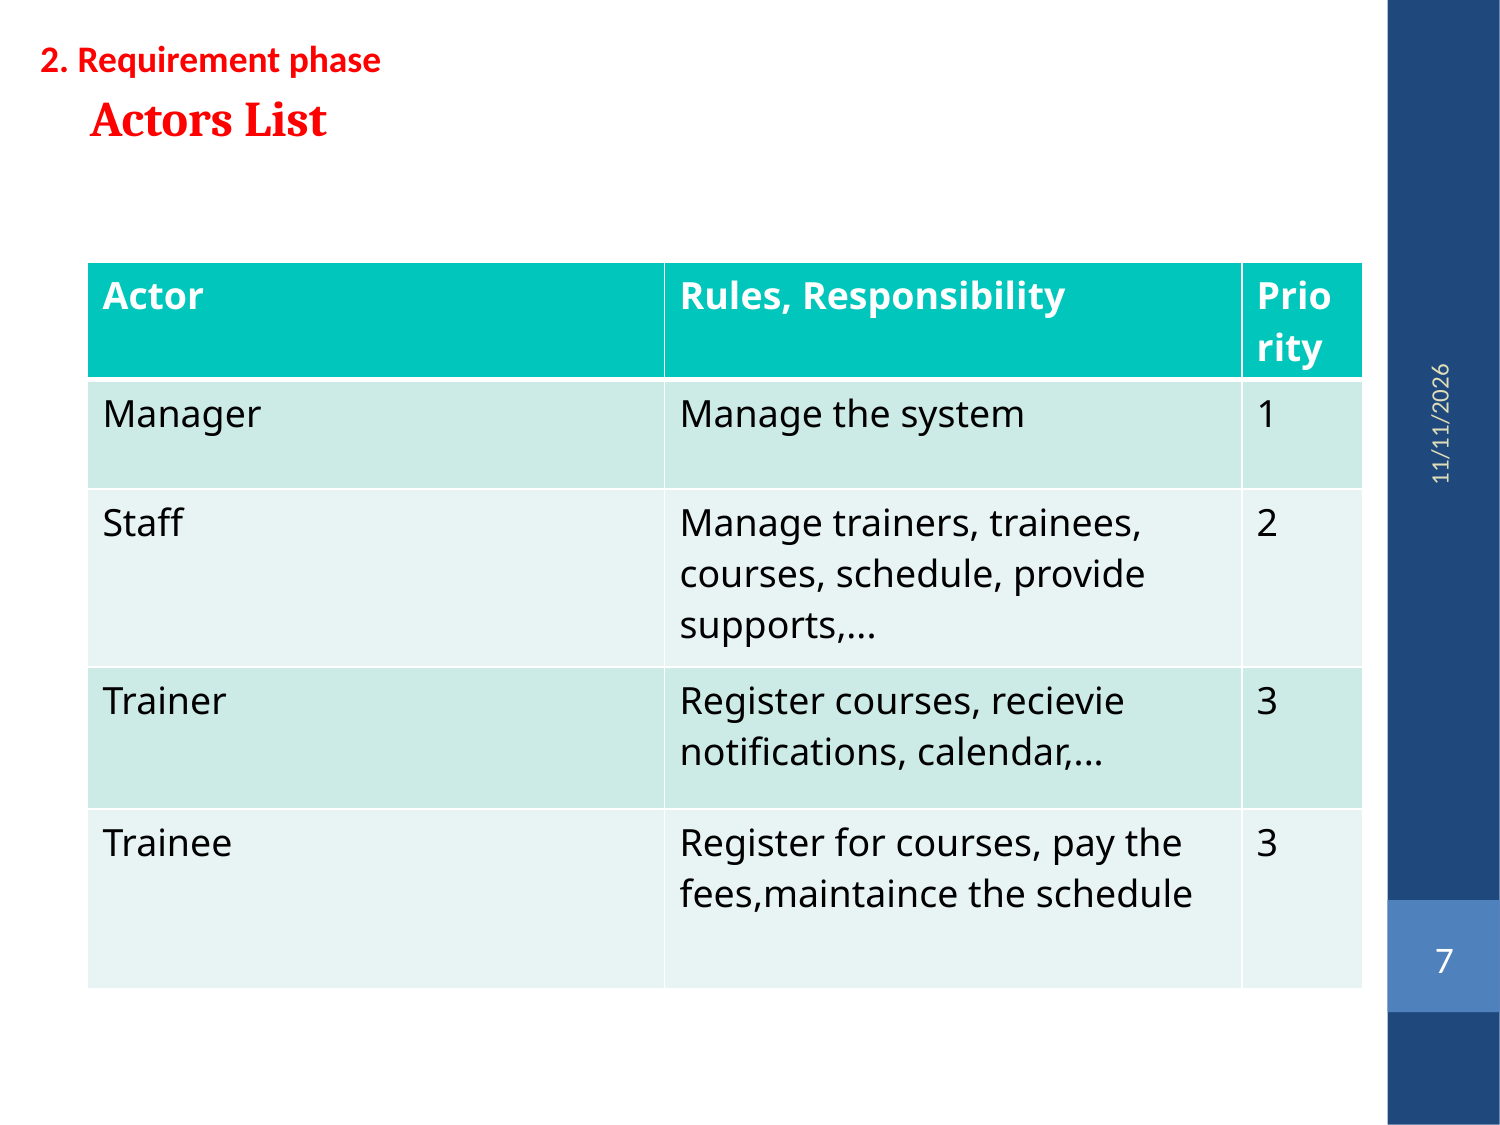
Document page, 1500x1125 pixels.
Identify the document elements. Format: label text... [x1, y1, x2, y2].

table_cell 3 [1243, 668, 1362, 808]
table_cell Manage the system [665, 382, 1241, 488]
text_box 7 [1399, 926, 1490, 992]
table_header Priority [1243, 263, 1362, 377]
table_cell Staff [88, 490, 664, 666]
table_cell Manage trainers, trainees, courses, schedule, provide supports,... [665, 490, 1241, 666]
table_cell Manager [88, 382, 664, 488]
table_cell Register for courses, pay the fees,maintaince the schedule [665, 810, 1241, 988]
table_header Actor [88, 263, 664, 377]
table_cell Trainee [88, 810, 664, 988]
text_box Actors List [75, 45, 1325, 233]
table_header Rules, Responsibility [665, 263, 1241, 377]
text_box 2. Requirement phase [25, 27, 398, 88]
table_cell Trainer [88, 668, 664, 808]
text_box 04/12/2016 [1408, 100, 1469, 501]
table_cell Register courses, recievie notifications, calendar,... [665, 668, 1241, 808]
table_cell 2 [1243, 490, 1362, 666]
table_cell 1 [1243, 382, 1362, 488]
table_cell 3 [1243, 810, 1362, 988]
